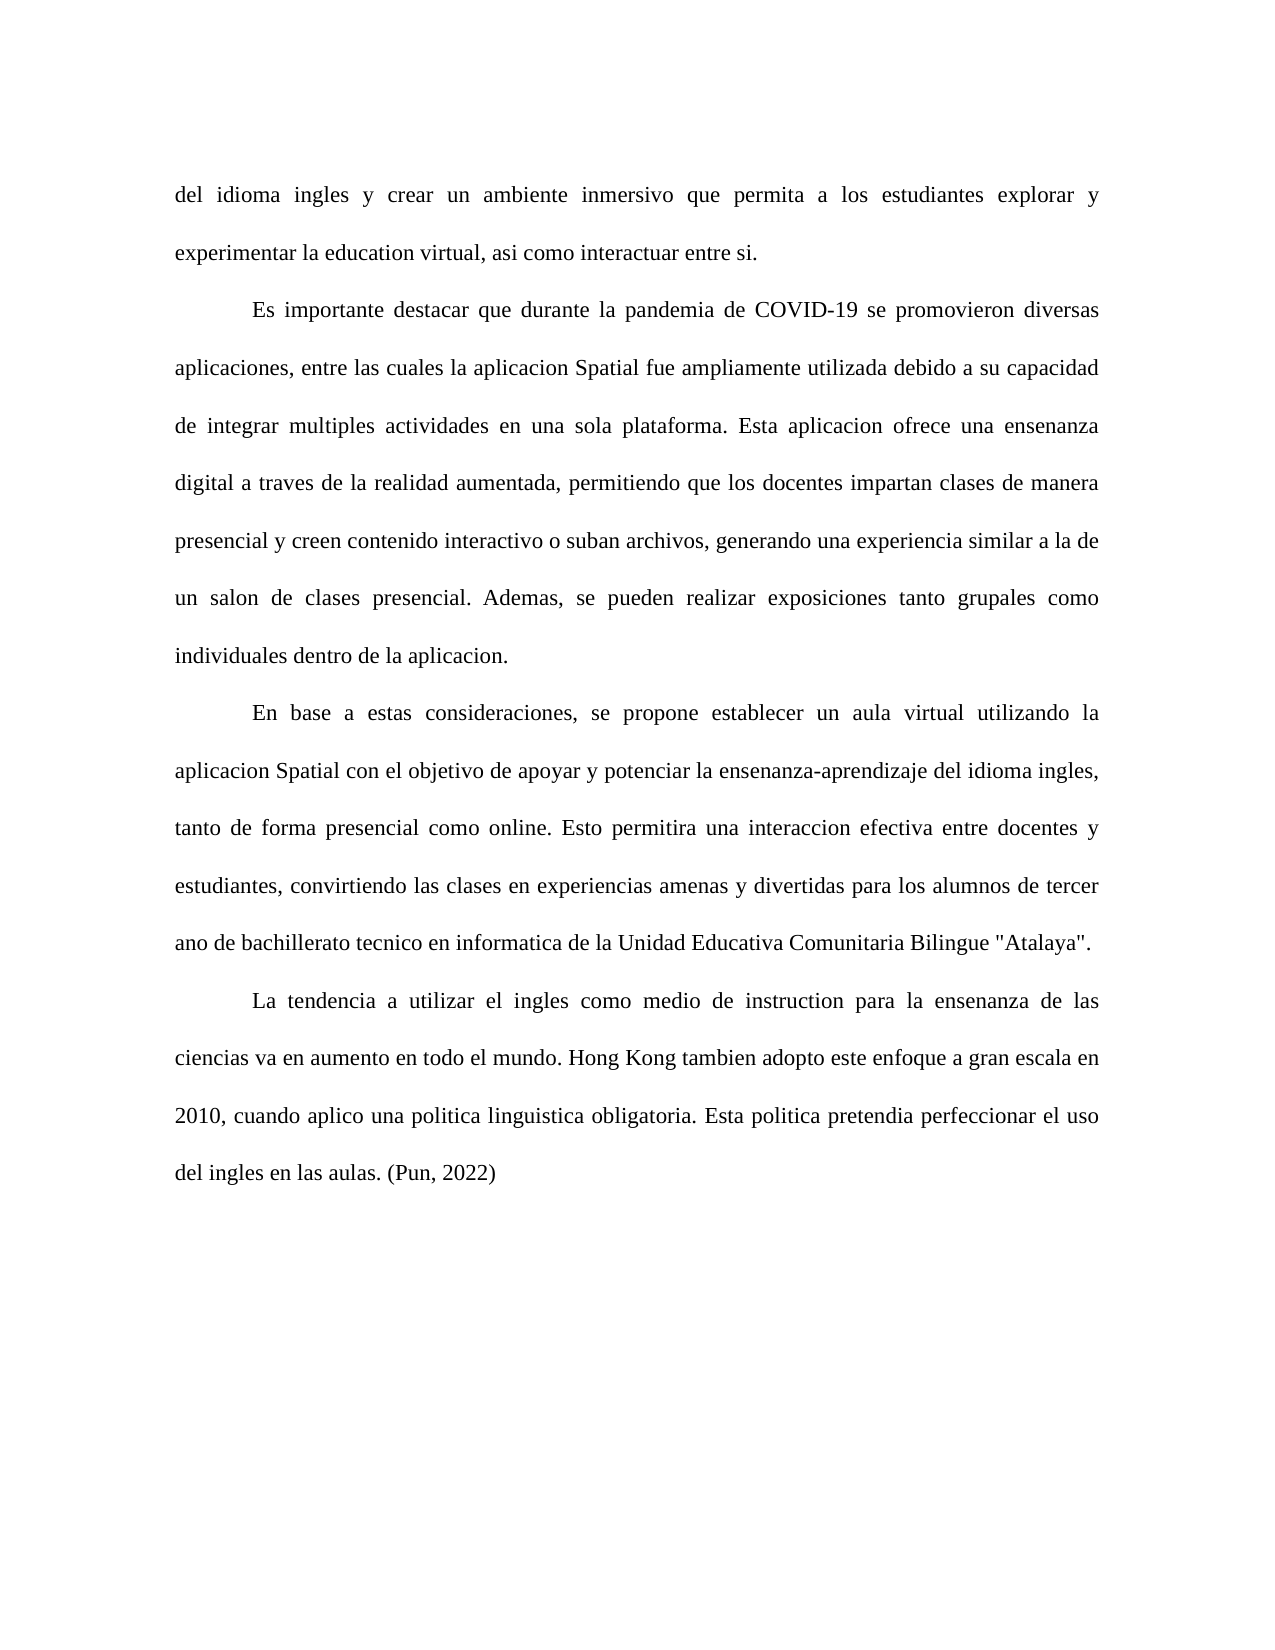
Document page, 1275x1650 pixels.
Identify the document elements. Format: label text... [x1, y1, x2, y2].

text_box del idioma ingles y crear un ambiente inmersivo que permita a los estudiantes explorar y experimentar la education virtual, asi como interactuar entre si. Es importante destacar que durante la pandemia de COVID-19 se promovieron diversas aplicaciones, entre las cuales la aplicacion Spatial fue ampliamente utilizada debido a su capacidad de integrar multiples actividades en una sola plataforma. Esta aplicacion ofrece una ensenanza digital a traves de la realidad aumentada, permitiendo que los docentes impartan clases de manera presencial y creen contenido interactivo o suban archivos, generando una experiencia similar a la de un salon de clases presencial. Ademas, se pueden realizar exposiciones tanto grupales como individuales dentro de la aplicacion. En base a estas consideraciones, se propone establecer un aula virtual utilizando la aplicacion Spatial con el objetivo de apoyar y potenciar la ensenanza-aprendizaje del idioma ingles, tanto de forma presencial como online. Esto permitira una interaccion efectiva entre docentes y estudiantes, convirtiendo las clases en experiencias amenas y divertidas para los alumnos de tercer ano de bachillerato tecnico en informatica de la Unidad Educativa Comunitaria Bilingue "Atalaya". La tendencia a utilizar el ingles como medio de instruction para la ensenanza de las ciencias va en aumento en todo el mundo. Hong Kong tambien adopto este enfoque a gran escala en 2010, cuando aplico una politica linguistica obligatoria. Esta politica pretendia perfeccionar el uso del ingles en las aulas. (Pun, 2022) [174, 150, 1101, 1214]
